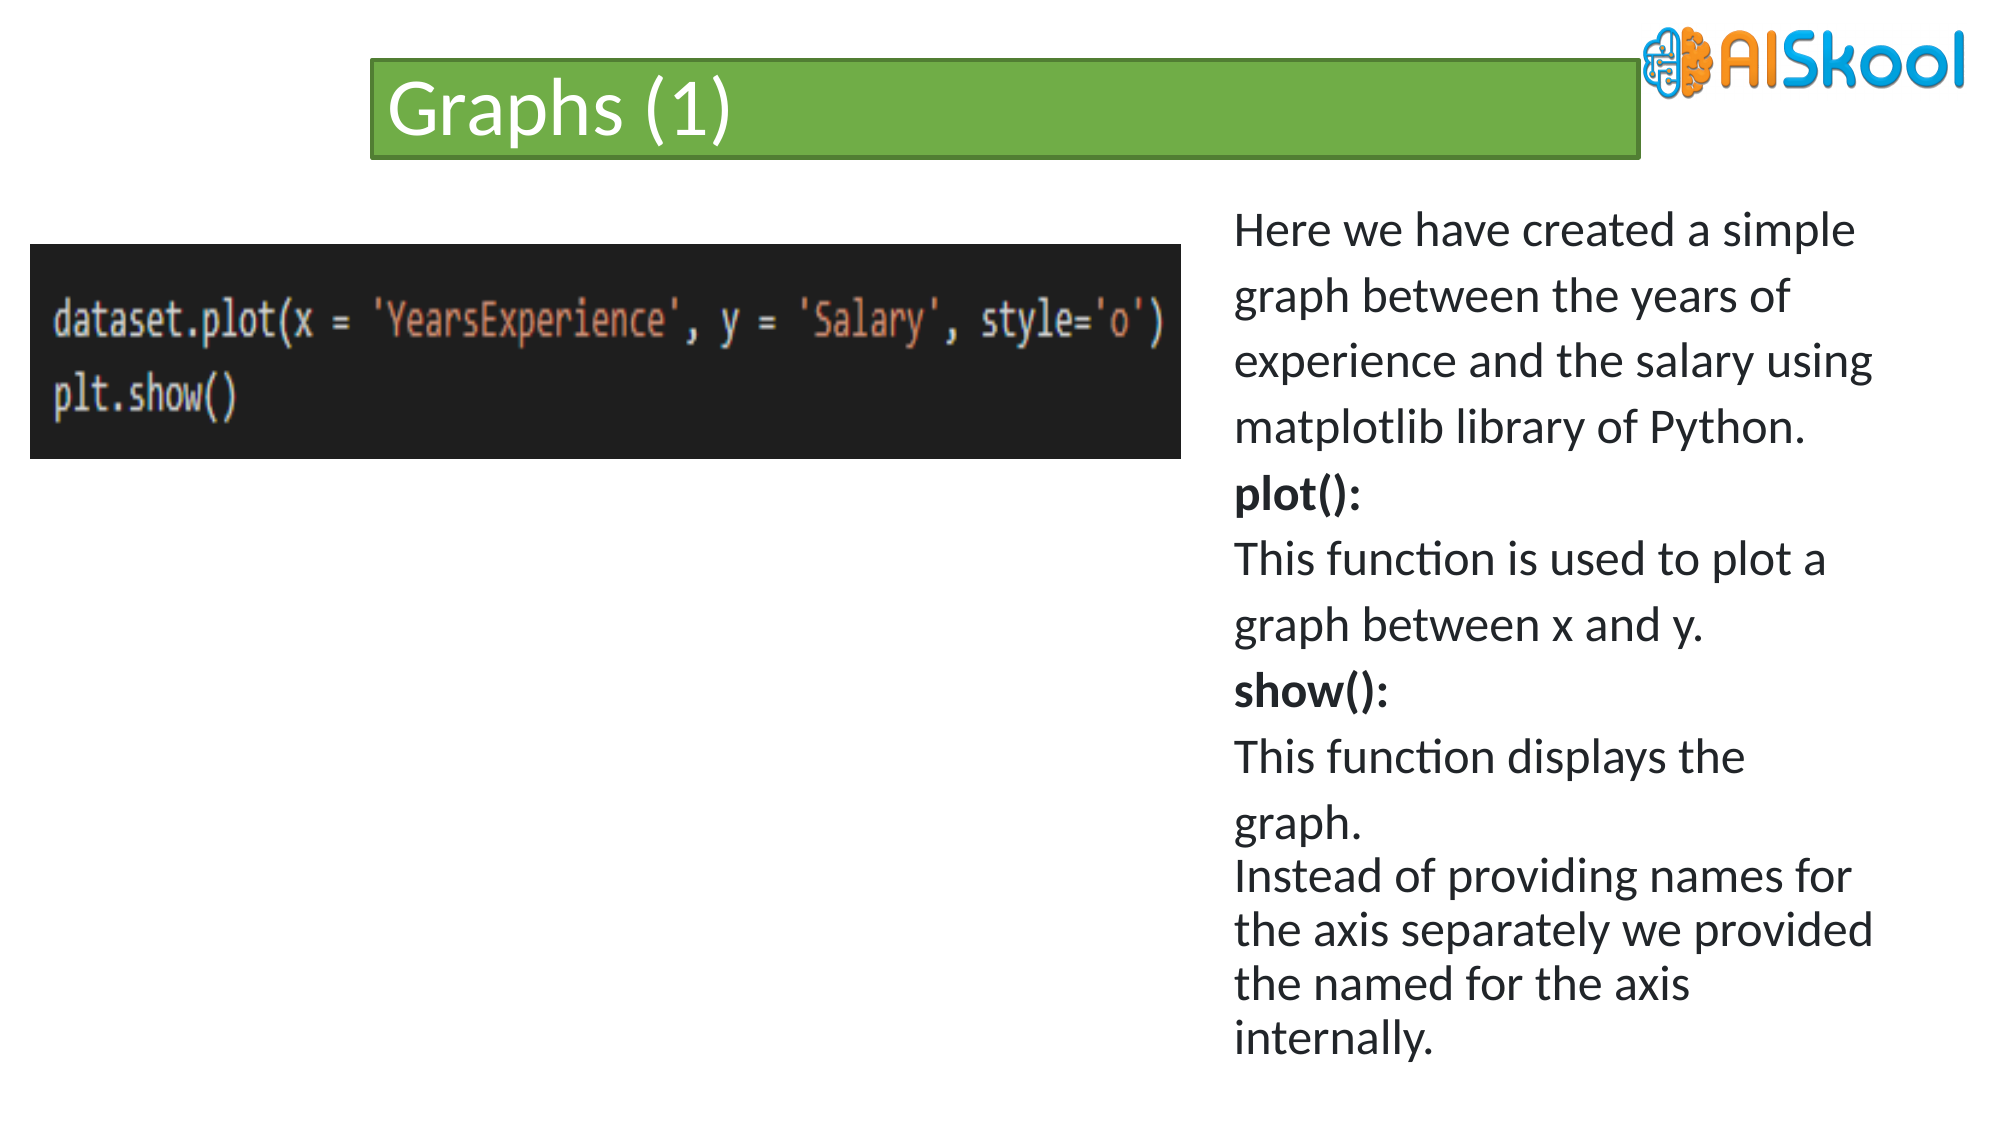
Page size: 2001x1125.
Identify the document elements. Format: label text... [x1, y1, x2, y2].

title Graphs (1) [372, 59, 1639, 158]
picture [30, 243, 1181, 459]
picture [1641, 23, 1967, 101]
list Here we have created a simple graph between the years of experience and the salary using matplotlib library of Python. plot(): This function is used to plot a graph between x and y. show(): This function displays the graph. Instead of providing names for the axis separately we provided the named for the axis internally. [1219, 182, 1901, 1058]
